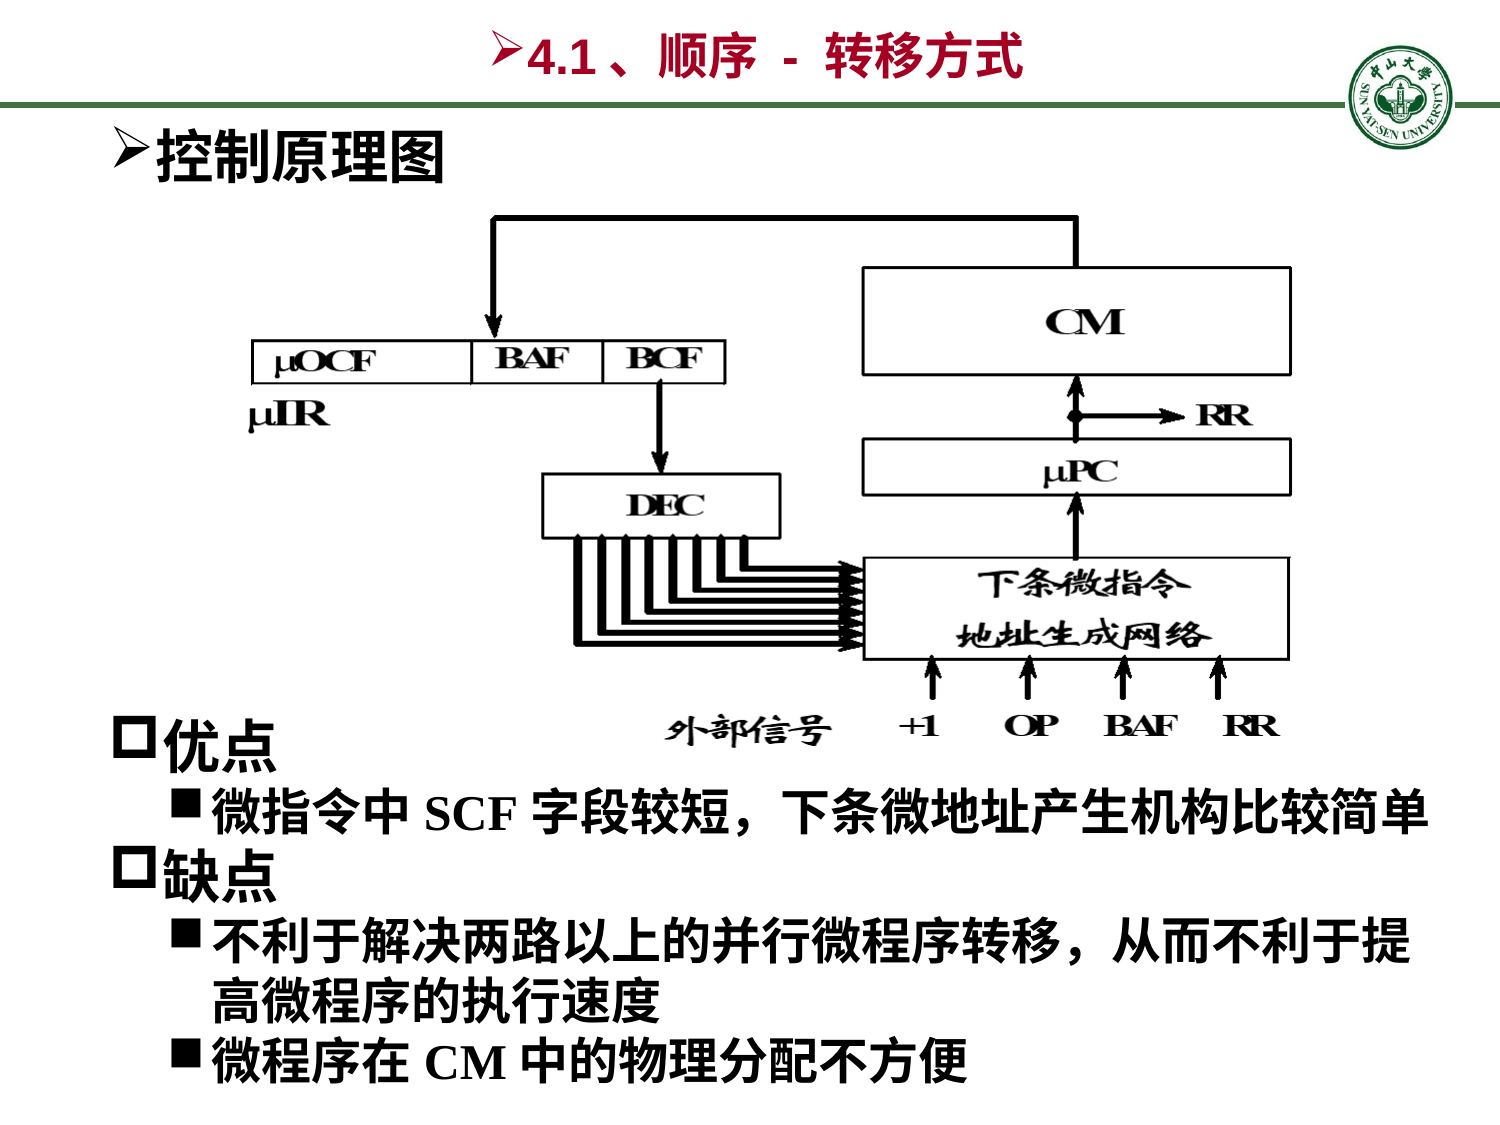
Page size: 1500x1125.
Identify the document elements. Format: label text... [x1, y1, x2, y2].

picture [1345, 42, 1455, 152]
list 控制原理图 [93, 105, 1419, 406]
title 4.1、顺序 - 转移方式 [68, 0, 1445, 93]
picture [245, 207, 1302, 756]
text_box 优点 微指令中SCF字段较短，下条微地址产生机构比较简单 缺点 不利于解决两路以上的并行微程序转移，从而不利于提高微程序的执行速度 微程序在CM中的物理分配不方便 [93, 702, 1454, 1098]
